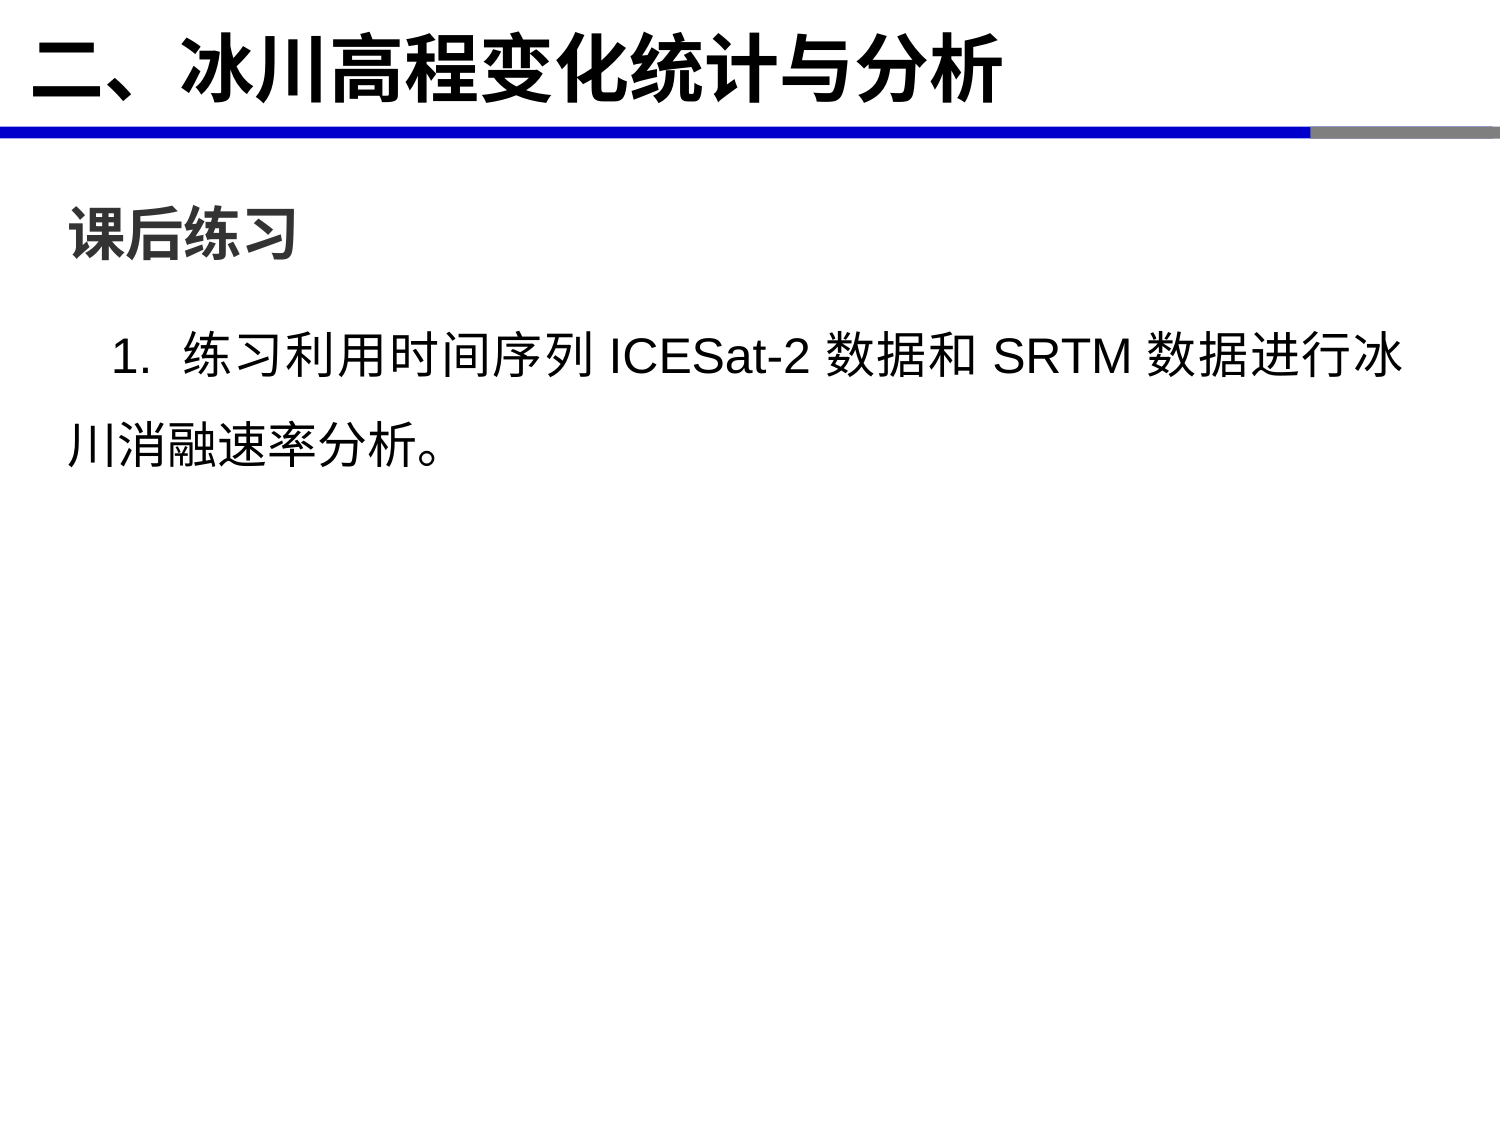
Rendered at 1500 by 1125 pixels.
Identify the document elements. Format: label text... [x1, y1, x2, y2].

text_box 课后练习 [52, 154, 750, 275]
text_box 1. 练习利用时间序列ICESat-2数据和SRTM数据进行冰川消融速率分析。 [52, 286, 1419, 697]
title 二、冰川高程变化统计与分析 [0, 1, 1479, 132]
